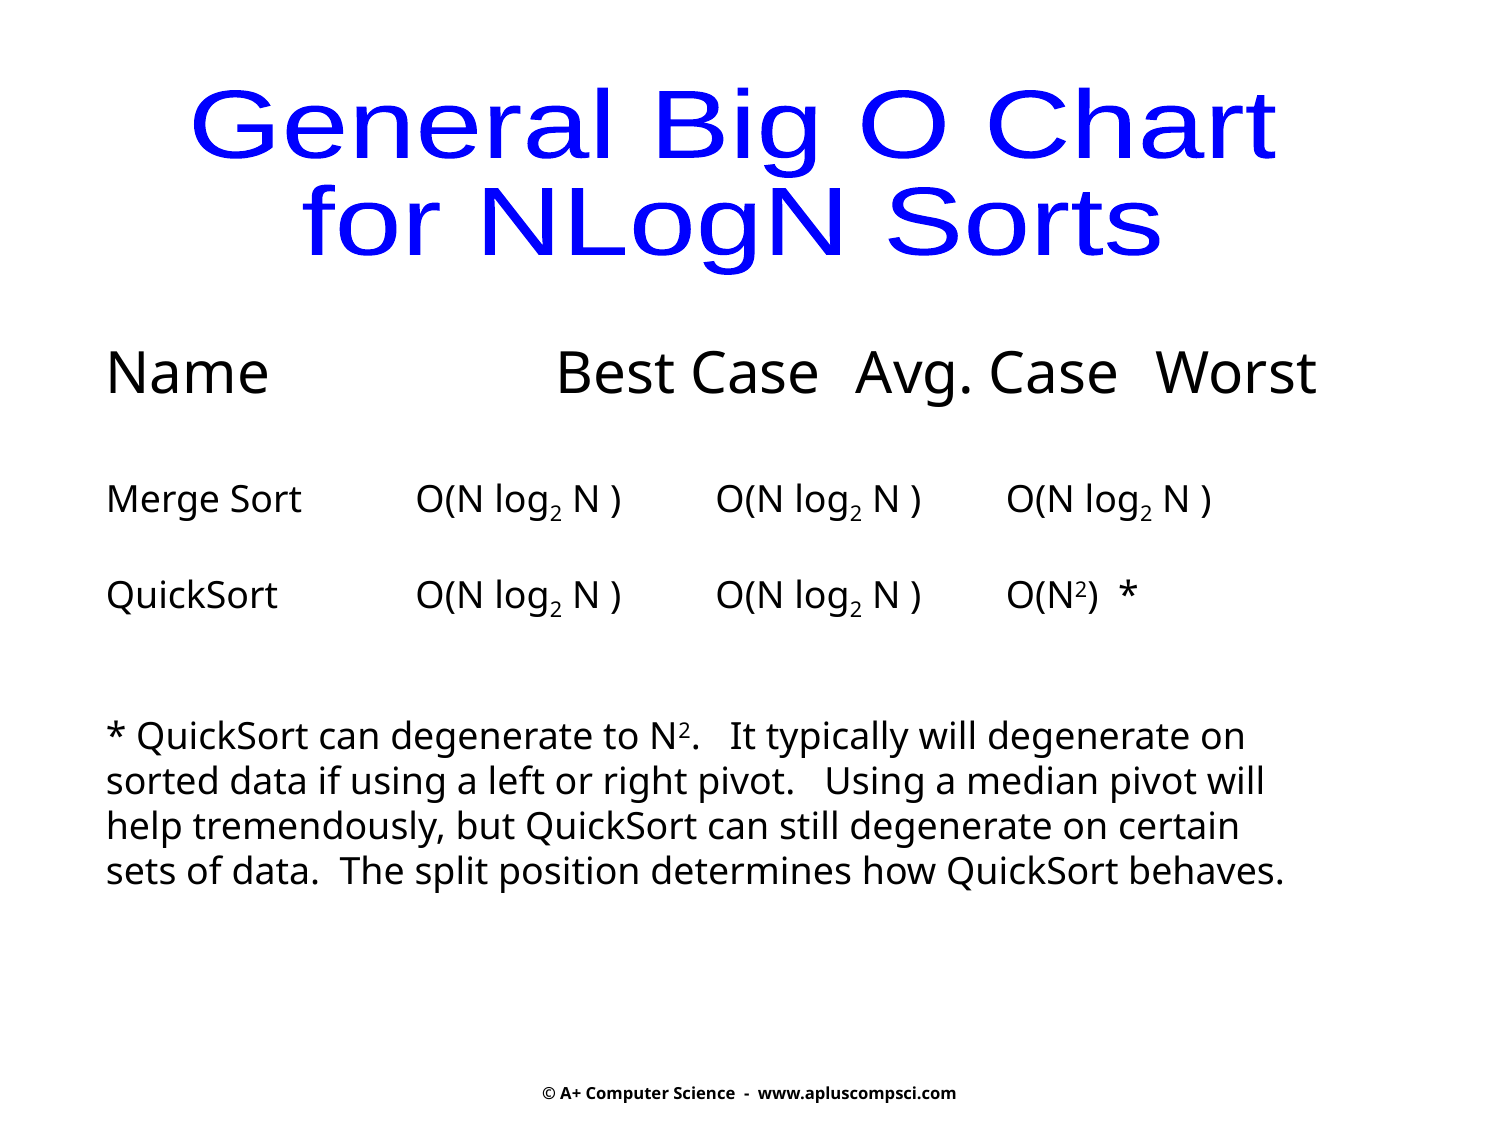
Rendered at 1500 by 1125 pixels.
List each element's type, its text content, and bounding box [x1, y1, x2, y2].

footer © A+ Computer Science - www.apluscompsci.com [512, 1025, 988, 1100]
text_box Name Best Case Avg. Case Worst Merge Sort O(N log2 N ) O(N log2 N ) O(N log2 N ) QuickSort O(N log2 N ) O(N log2 N ) O(N2) * * QuickSort can degenerate to N2. It typically will degenerate on sorted data if using a left or right pivot. Using a median pivot will help tremendously, but QuickSort can still degenerate on certain sets of data. The split position determines how QuickSort behaves. [91, 187, 1332, 900]
